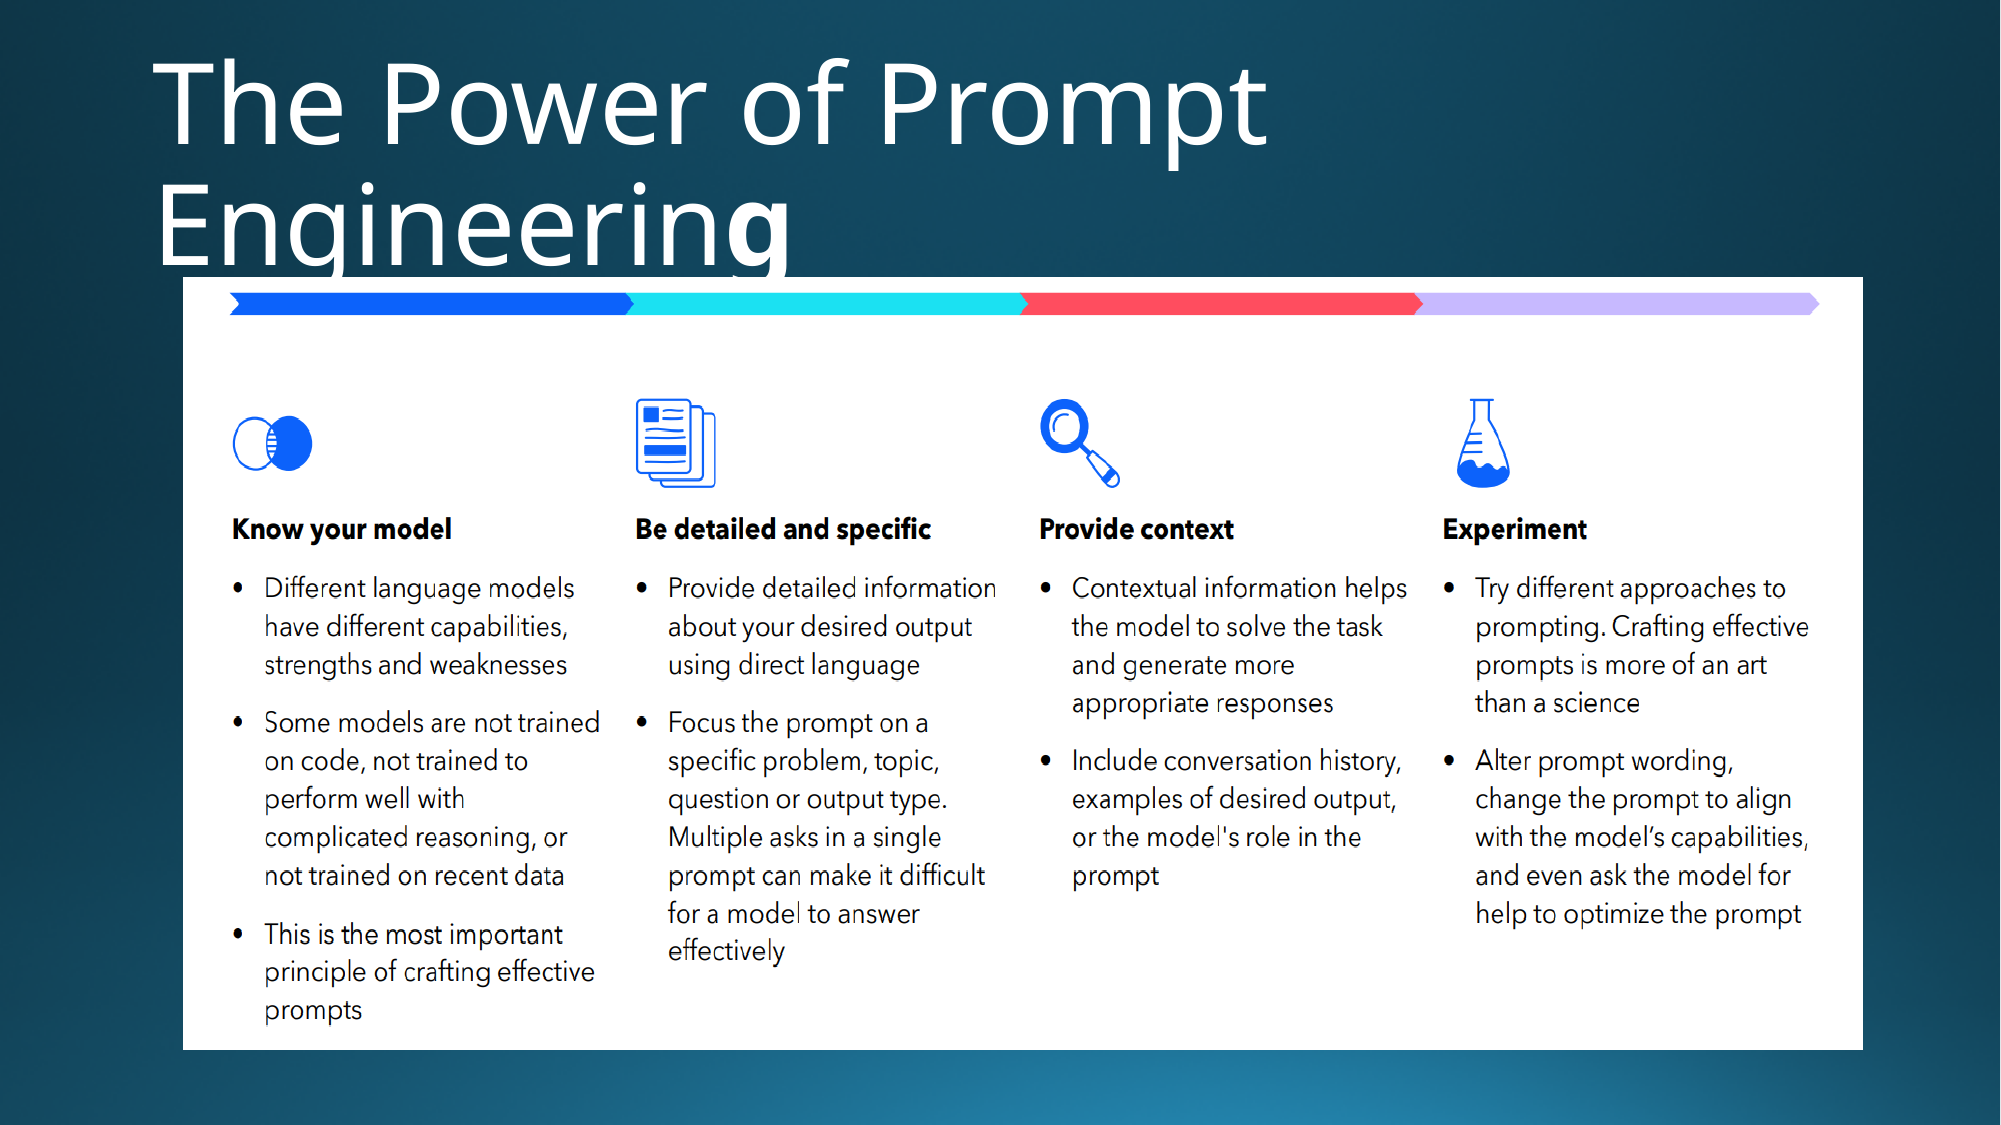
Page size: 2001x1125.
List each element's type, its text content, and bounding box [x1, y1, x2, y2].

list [183, 277, 1863, 1050]
title The Power of Prompt Engineering [137, 59, 1863, 278]
picture [0, 0, 2001, 1125]
